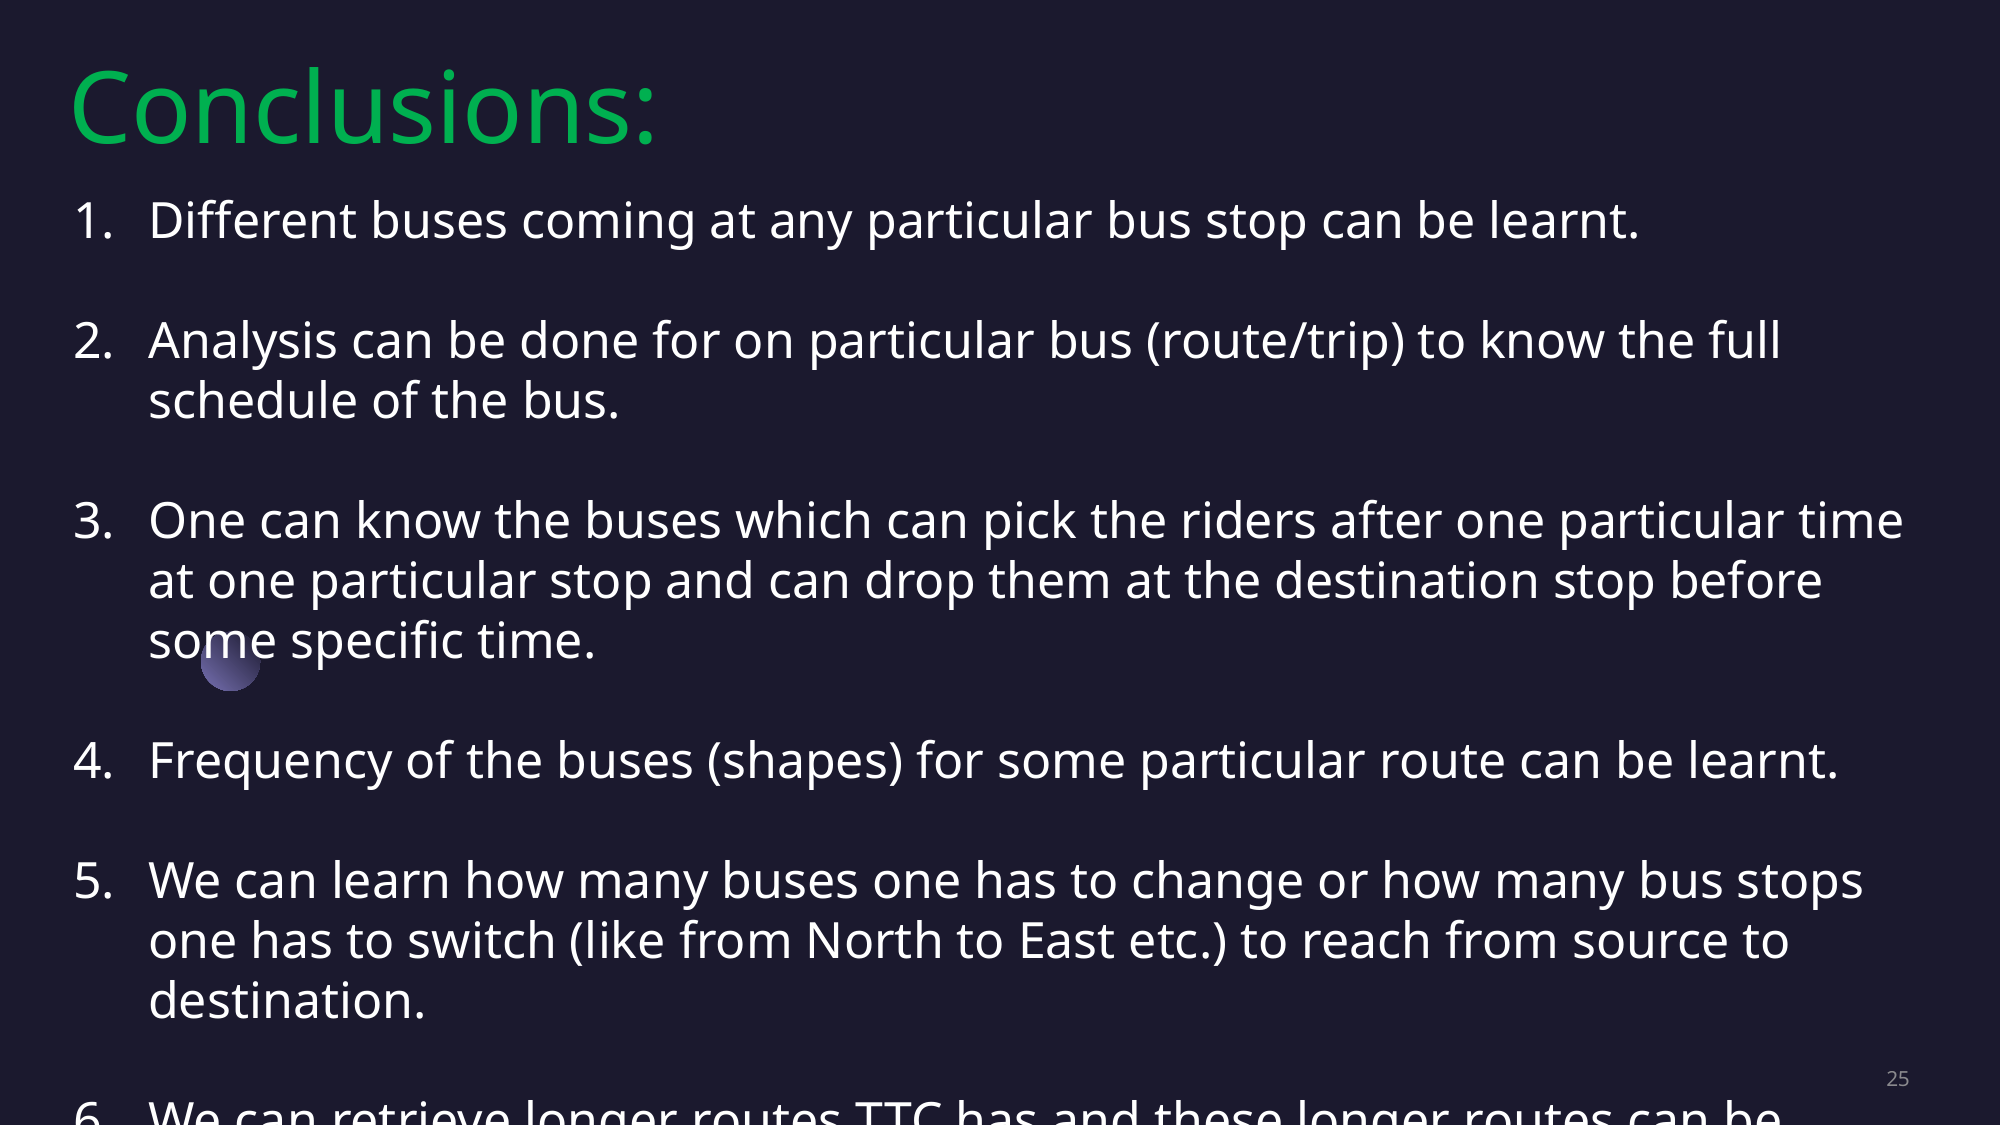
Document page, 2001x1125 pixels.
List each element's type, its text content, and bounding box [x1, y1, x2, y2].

title Conclusions: [68, 57, 1827, 161]
text_box Different buses coming at any particular bus stop can be learnt. Analysis can be done for on particular bus (route/trip) to know the full schedule of the bus. One can know the buses which can pick the riders after one particular time at one particular stop and can drop them at the destination stop before some specific time. Frequency of the buses (shapes) for some particular route can be learnt. We can learn how many buses one has to change or how many bus stops one has to switch (like from North to East etc.) to reach from source to destination. We can retrieve longer routes TTC has and these longer routes can be bifurcated into sub routes if there are considerable amount of delay. [58, 181, 1938, 1125]
